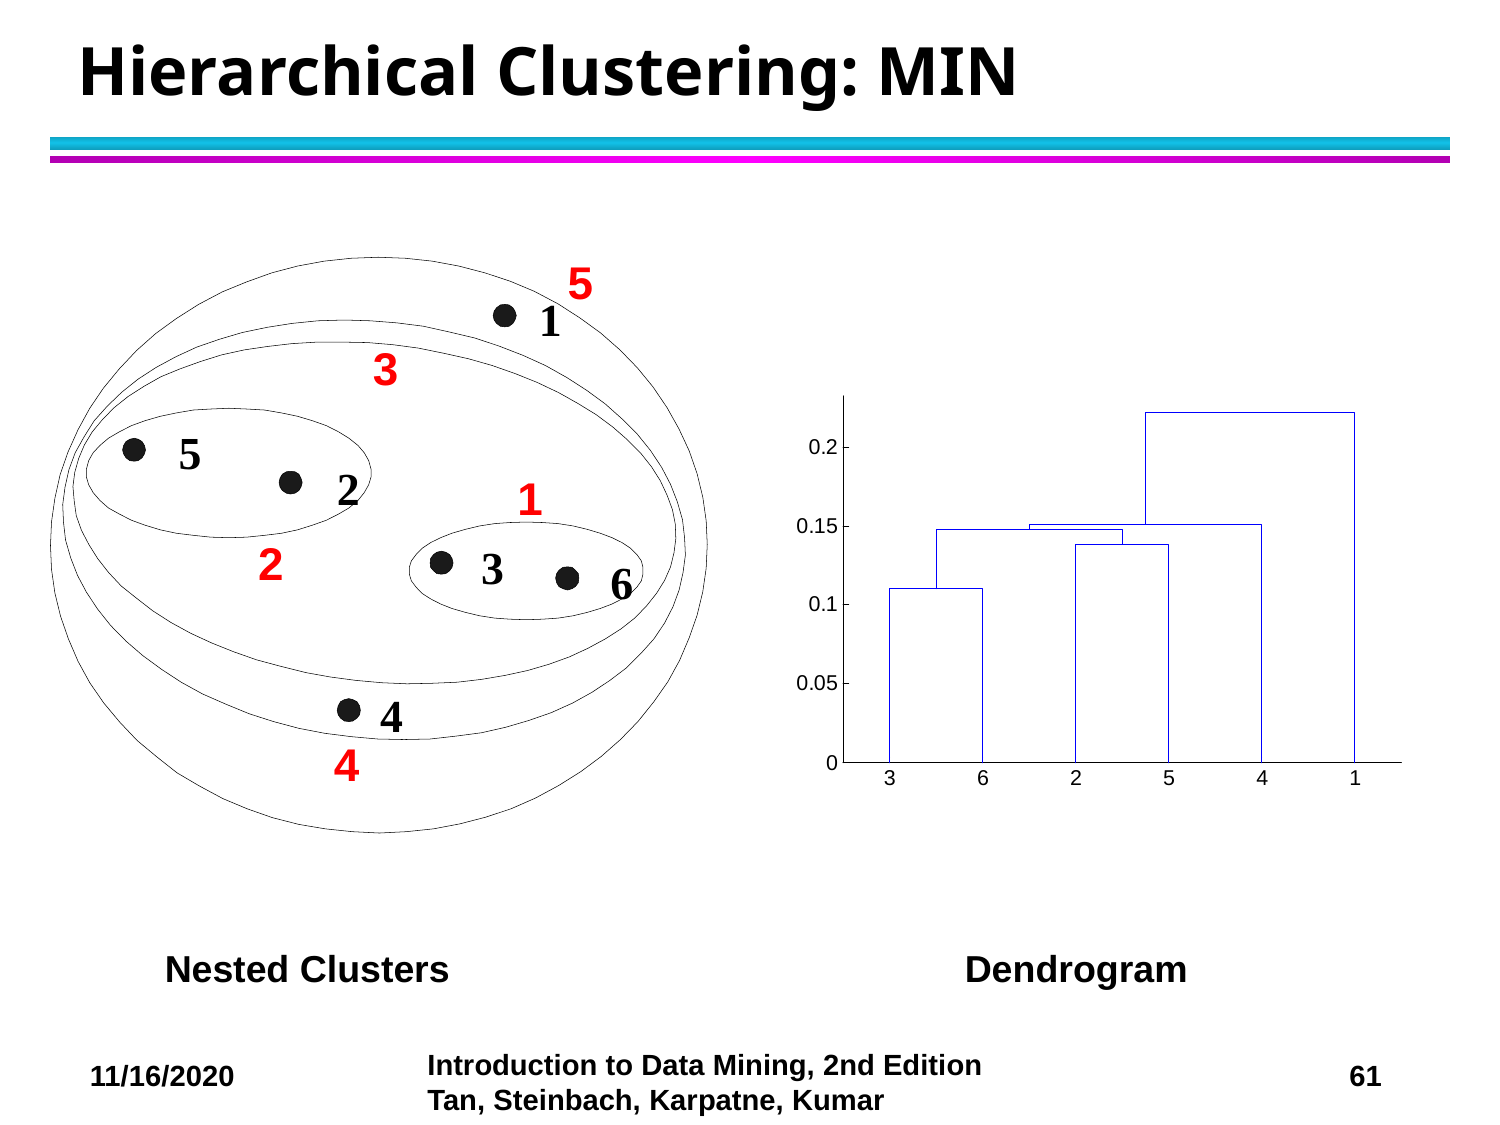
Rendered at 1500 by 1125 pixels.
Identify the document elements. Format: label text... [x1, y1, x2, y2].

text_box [50, 253, 708, 834]
picture [749, 362, 1470, 813]
text_box Dendrogram [949, 937, 1325, 998]
title Hierarchical Clustering: MIN [62, 24, 1421, 116]
text_box Nested Clusters [150, 937, 700, 998]
